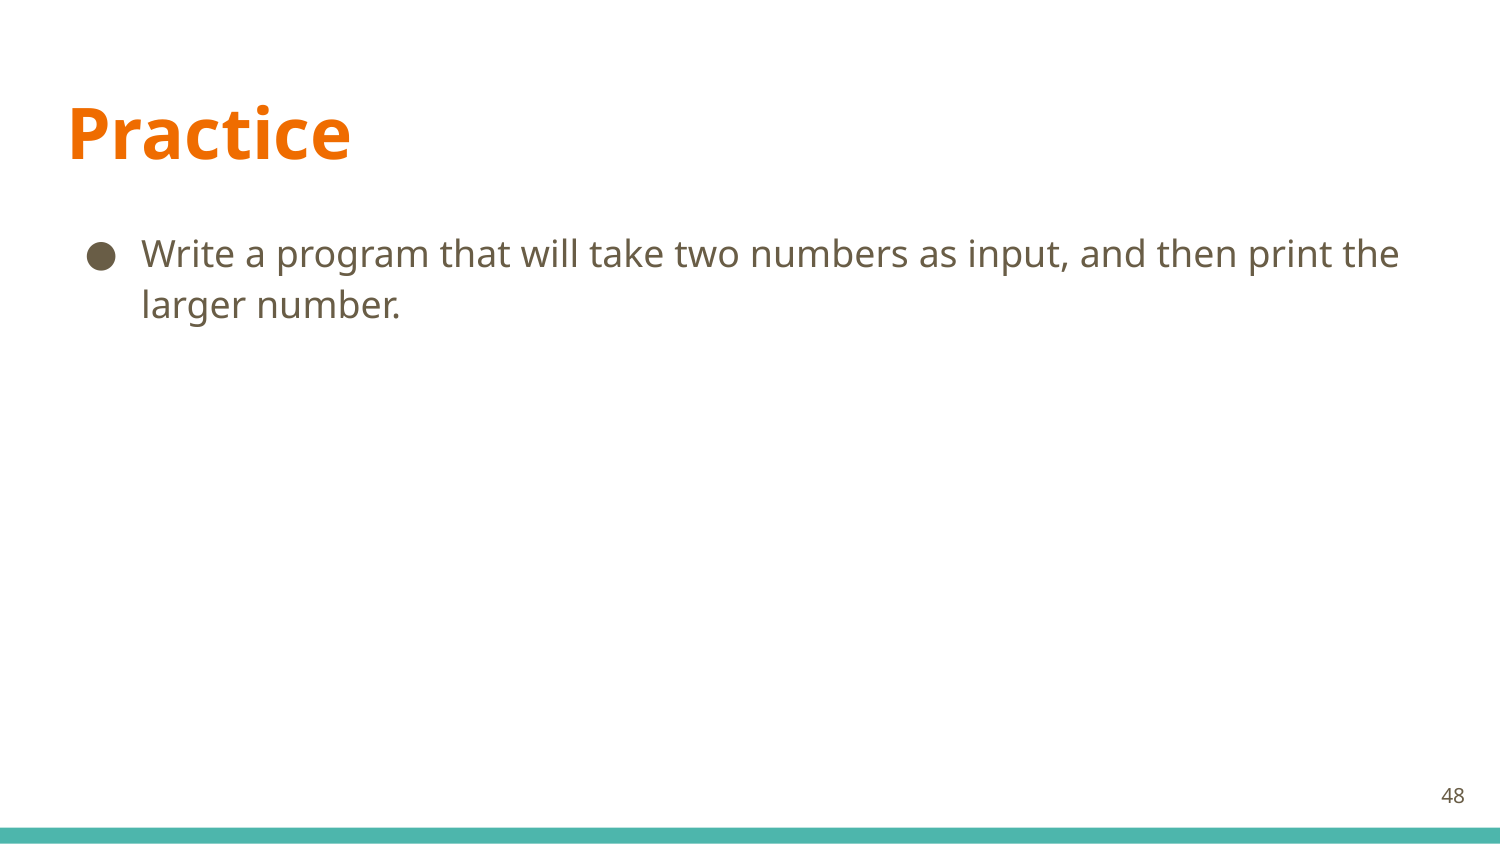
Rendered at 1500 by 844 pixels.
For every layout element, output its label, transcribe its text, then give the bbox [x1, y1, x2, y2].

list Write a program that will take two numbers as input, and then print the larger number. [51, 207, 1449, 750]
title Practice [51, 72, 1449, 189]
slide_number ‹#› [1389, 764, 1480, 830]
